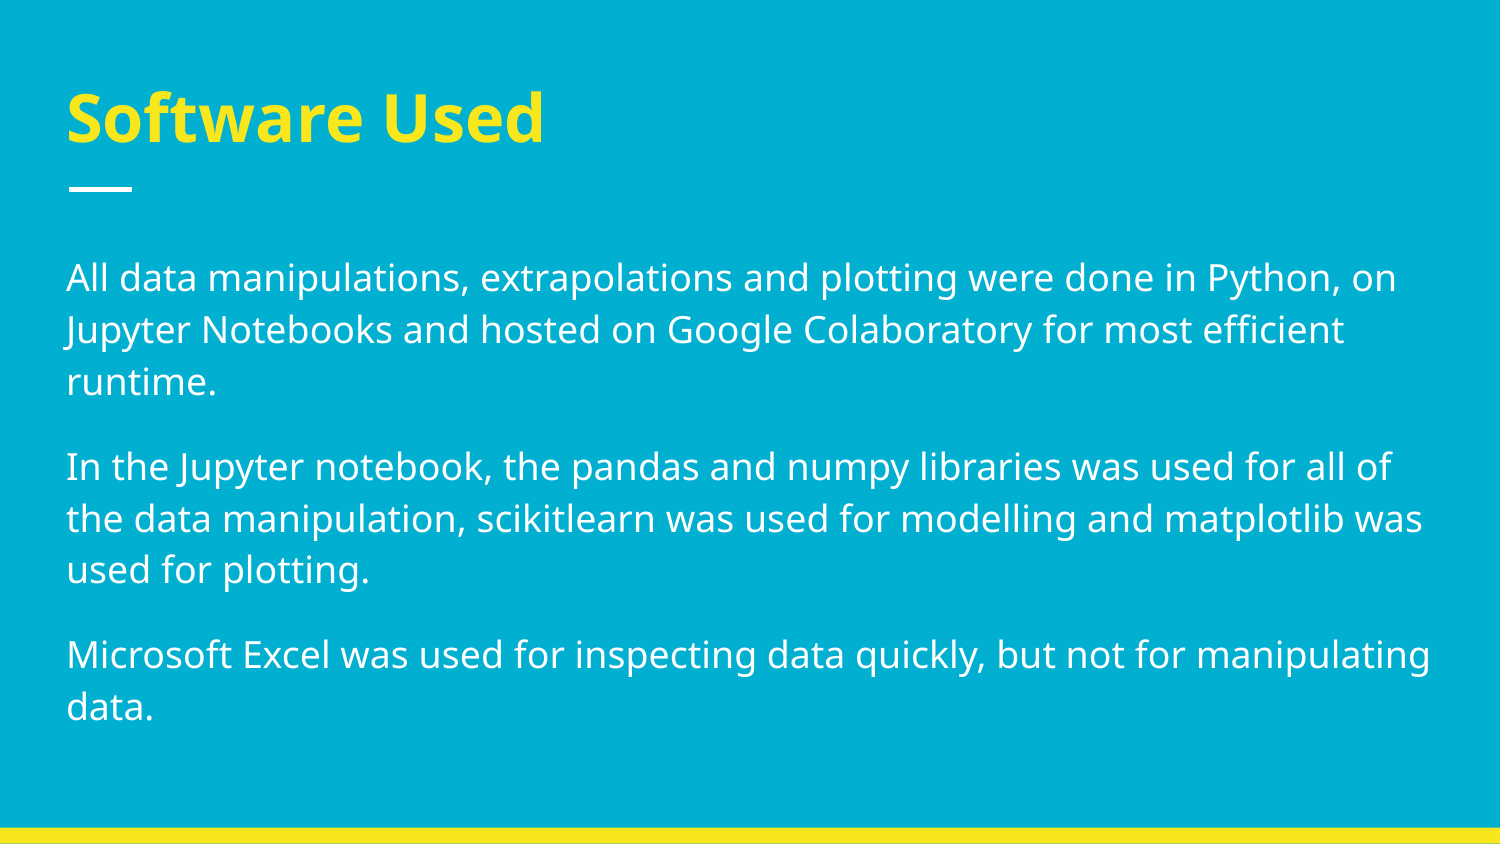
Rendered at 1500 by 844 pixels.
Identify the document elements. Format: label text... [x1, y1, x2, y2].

list All data manipulations, extrapolations and plotting were done in Python, on Jupyter Notebooks and hosted on Google Colaboratory for most efficient runtime. In the Jupyter notebook, the pandas and numpy libraries was used for all of the data manipulation, scikitlearn was used for modelling and matplotlib was used for plotting. Microsoft Excel was used for inspecting data quickly, but not for manipulating data. [51, 232, 1449, 750]
title Software Used [51, 61, 1449, 167]
